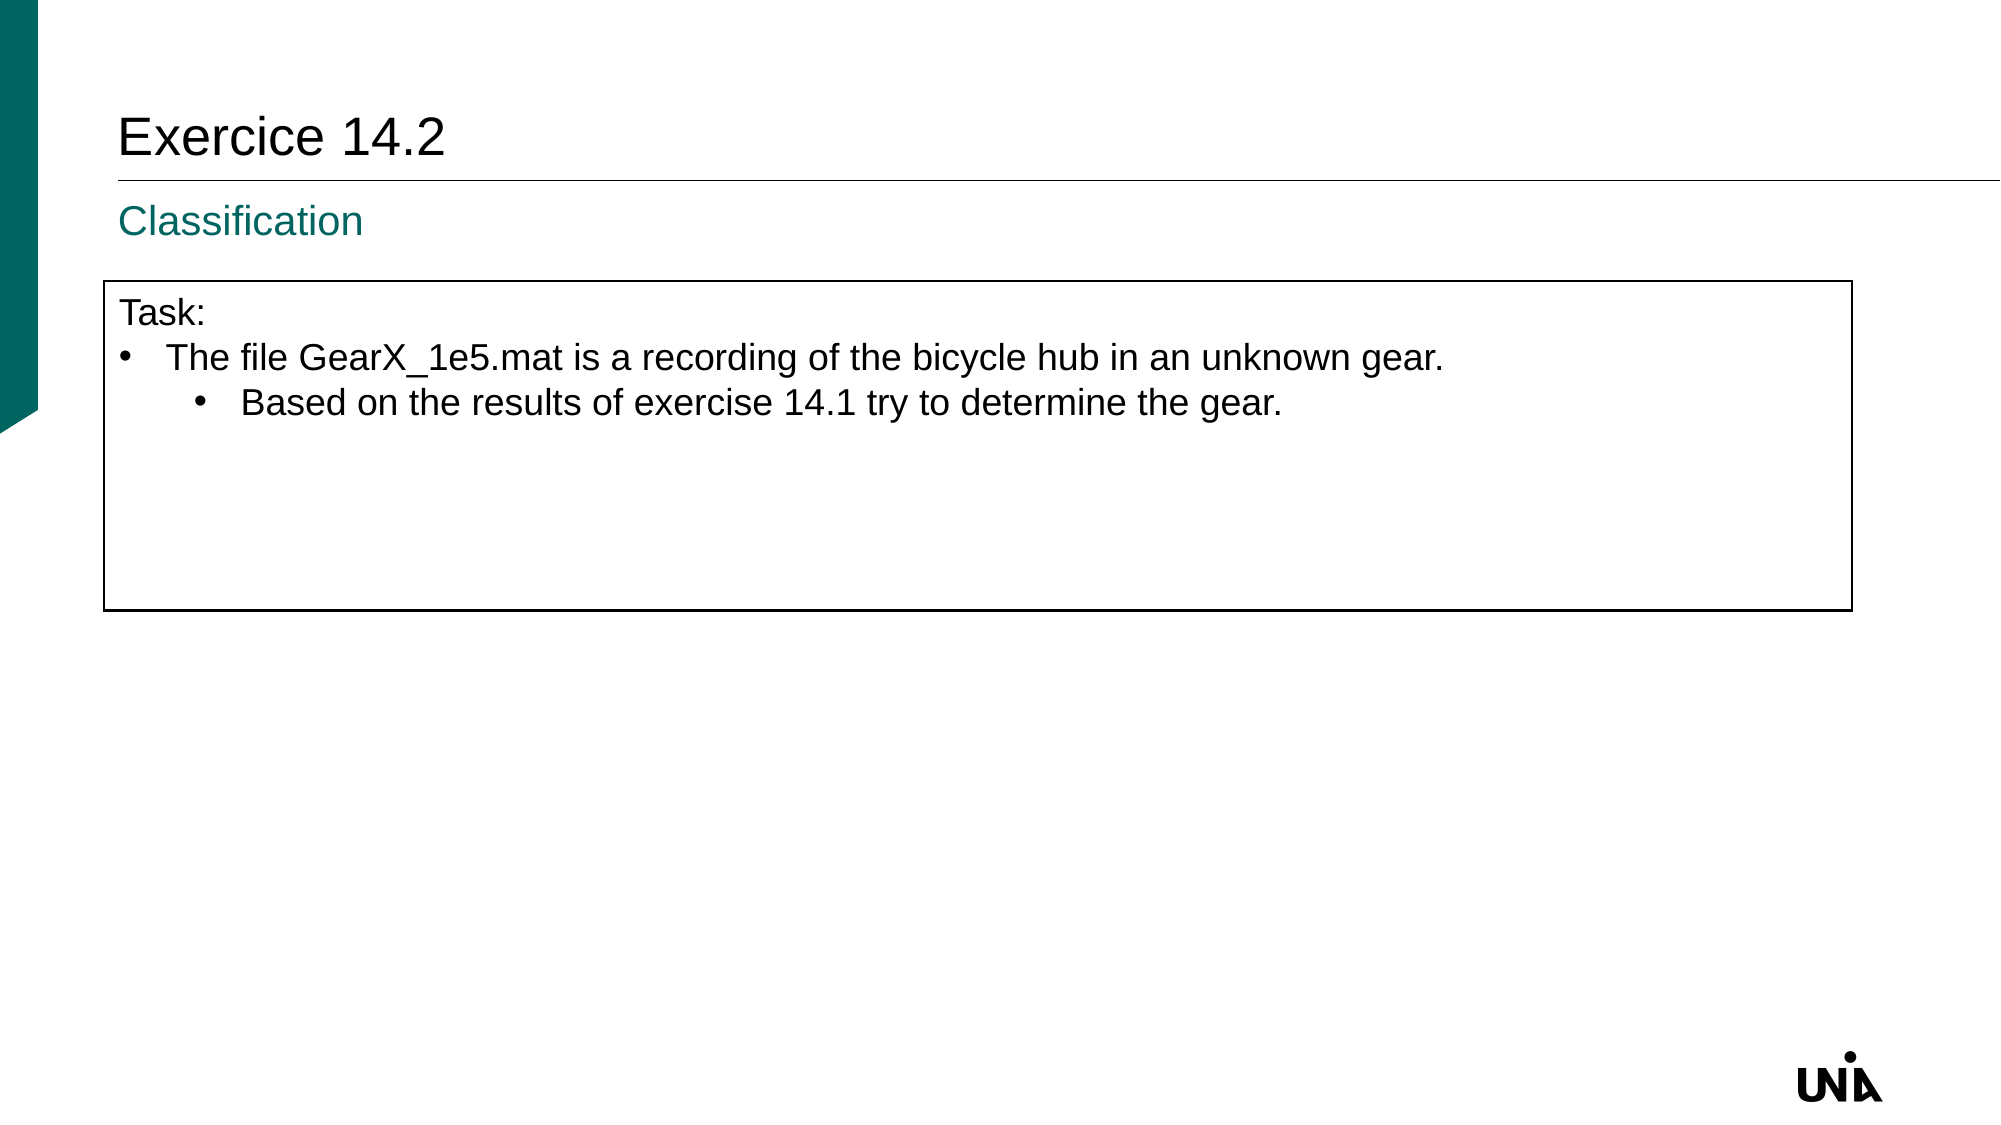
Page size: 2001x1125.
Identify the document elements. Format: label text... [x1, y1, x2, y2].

picture [1798, 1051, 1883, 1102]
subtitle Classification [117, 193, 1882, 254]
title Exercice 14.2 [117, 0, 1882, 167]
text_box Task: The file GearX_1e5.mat is a recording of the bicycle hub in an unknown gear. Based on the results of exercise 14.1 try to determine the gear. [103, 280, 1853, 612]
